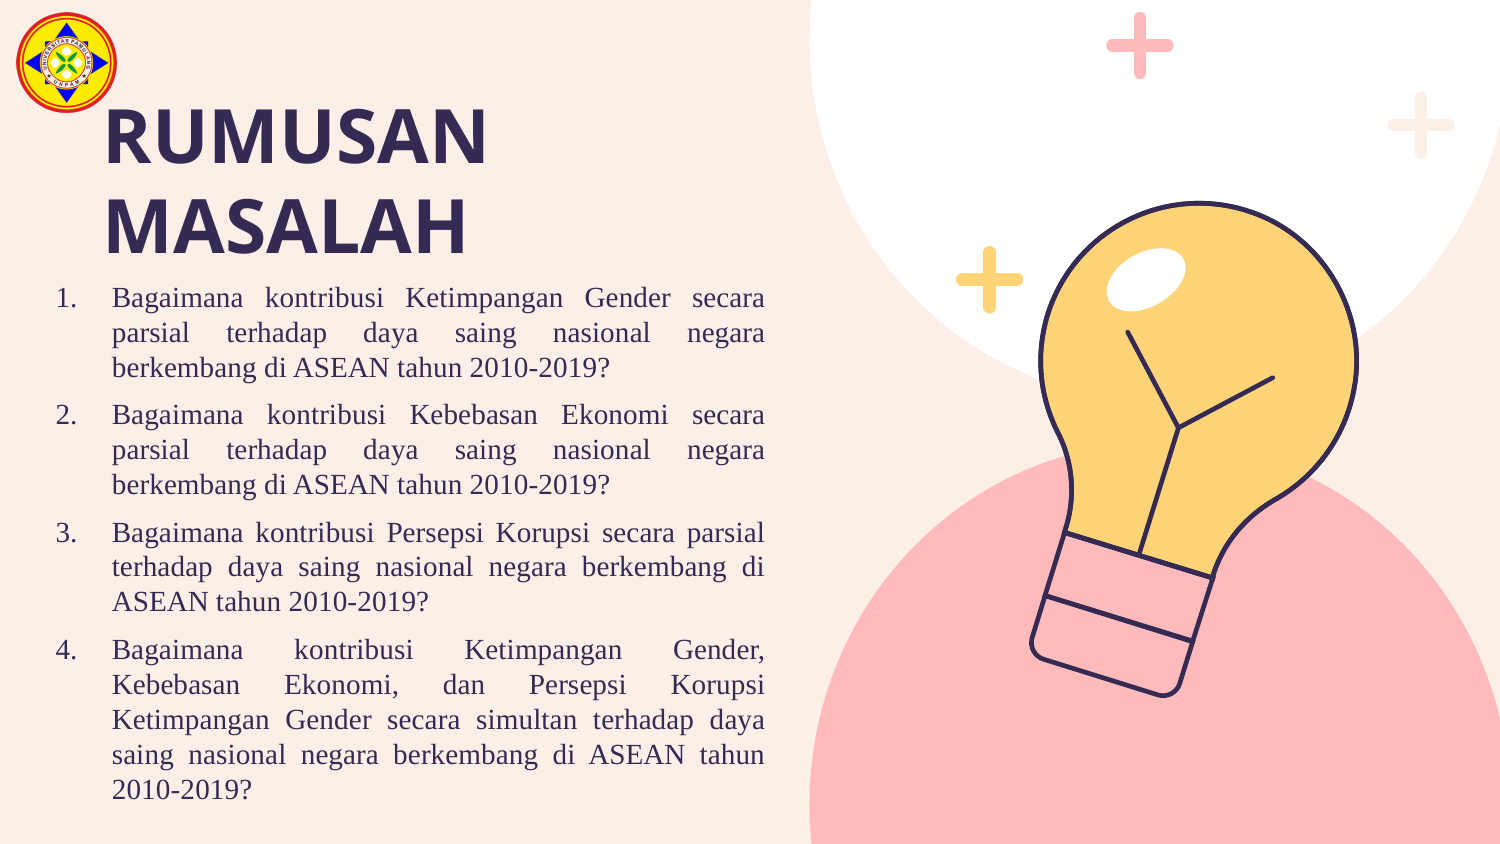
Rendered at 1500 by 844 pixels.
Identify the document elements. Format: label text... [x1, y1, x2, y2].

picture [16, 12, 117, 113]
subtitle Bagaimana kontribusi Ketimpangan Gender secara parsial terhadap daya saing nasional negara berkembang di ASEAN tahun 2010-2019? Bagaimana kontribusi Kebebasan Ekonomi secara parsial terhadap daya saing nasional negara berkembang di ASEAN tahun 2010-2019? Bagaimana kontribusi Persepsi Korupsi secara parsial terhadap daya saing nasional negara berkembang di ASEAN tahun 2010-2019? Bagaimana kontribusi Ketimpangan Gender, Kebebasan Ekonomi, dan Persepsi Korupsi Ketimpangan Gender secara simultan terhadap daya saing nasional negara berkembang di ASEAN tahun 2010-2019? [55, 357, 767, 726]
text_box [1029, 178, 1368, 698]
title RUMUSAN MASALAH [102, 131, 774, 226]
